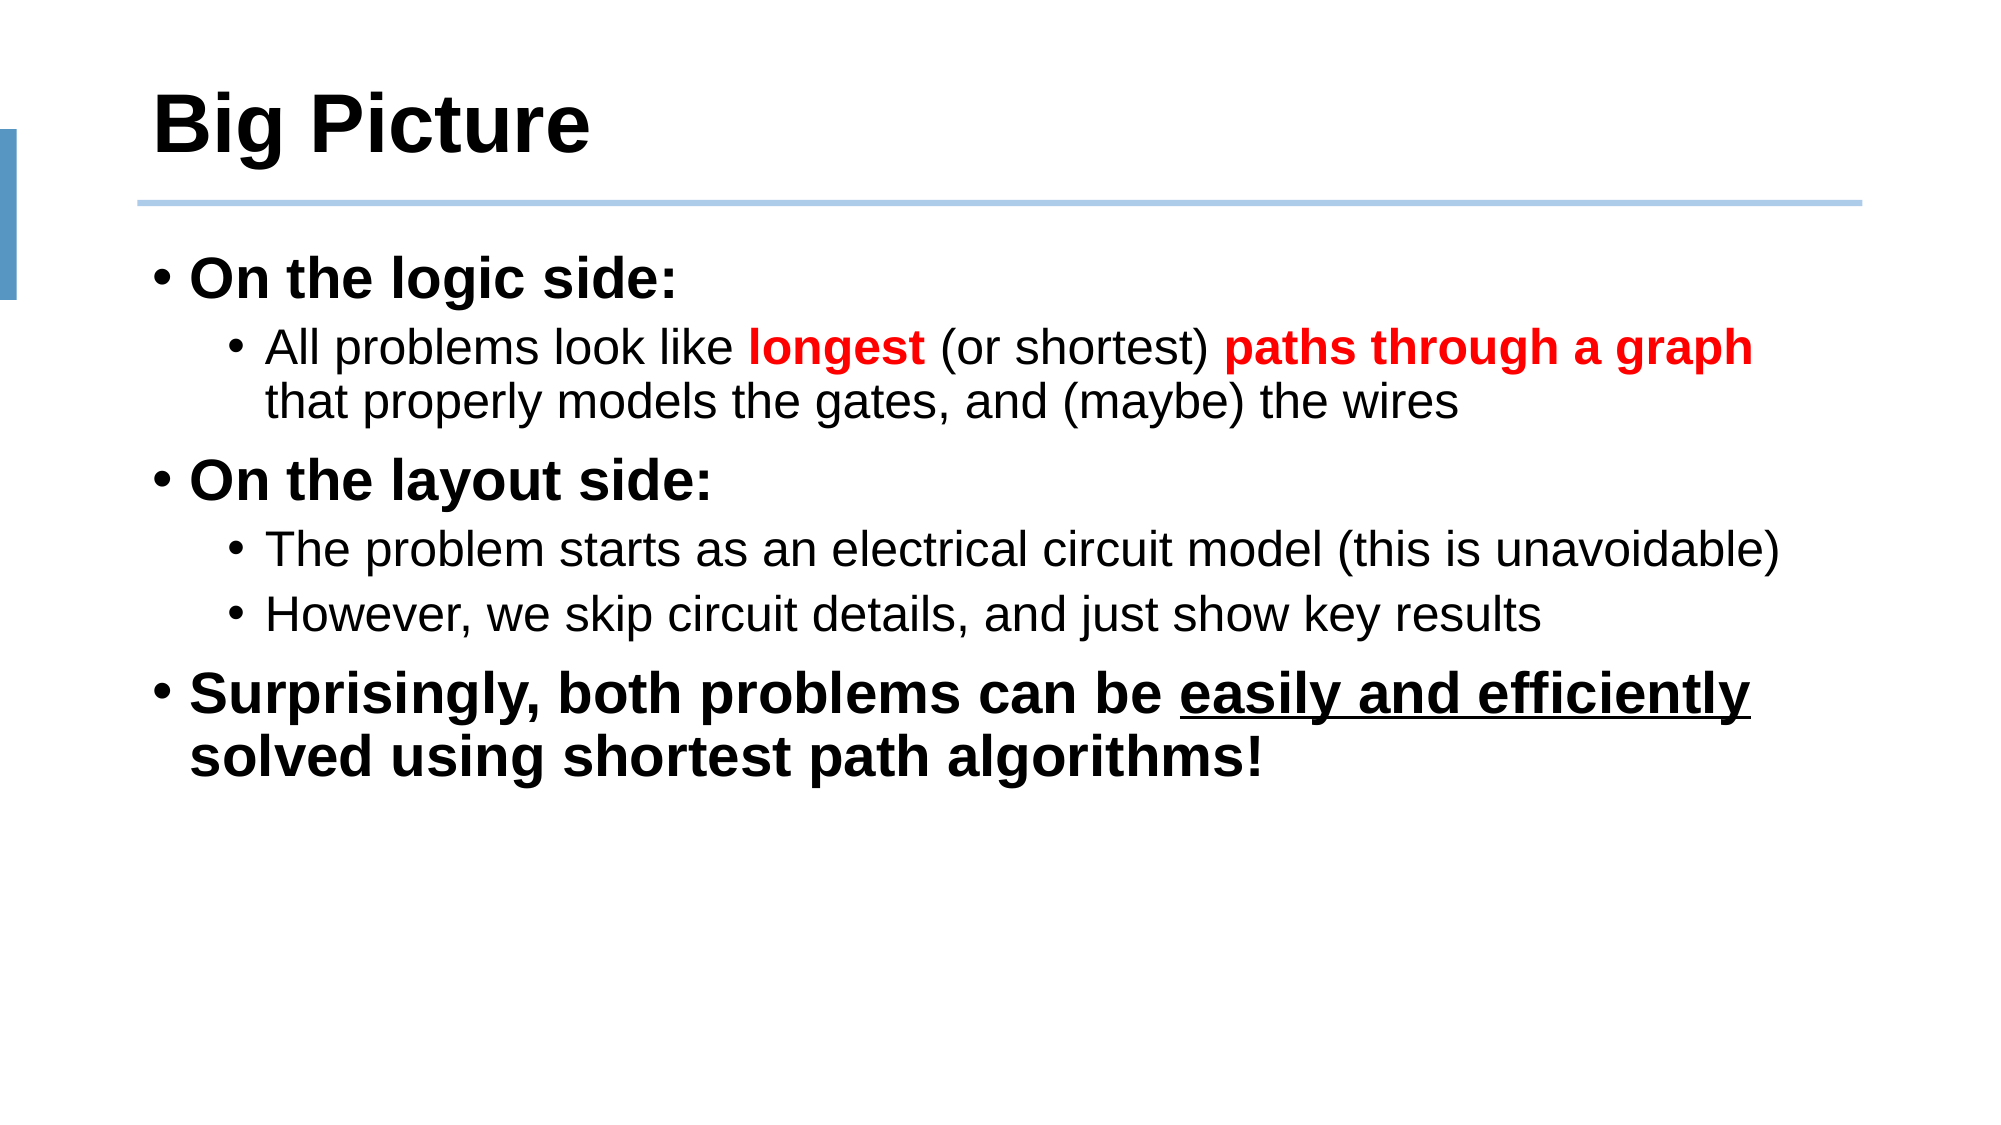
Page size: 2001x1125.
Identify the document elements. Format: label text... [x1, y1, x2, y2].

list On the logic side: All problems look like longest (or shortest) paths through a graph that properly models the gates, and (maybe) the wires On the layout side: The problem starts as an electrical circuit model (this is unavoidable) However, we skip circuit details, and just show key results Surprisingly, both problems can be easily and efficiently solved using shortest path algorithms! [137, 240, 1863, 1014]
title Big Picture [137, 42, 1863, 208]
